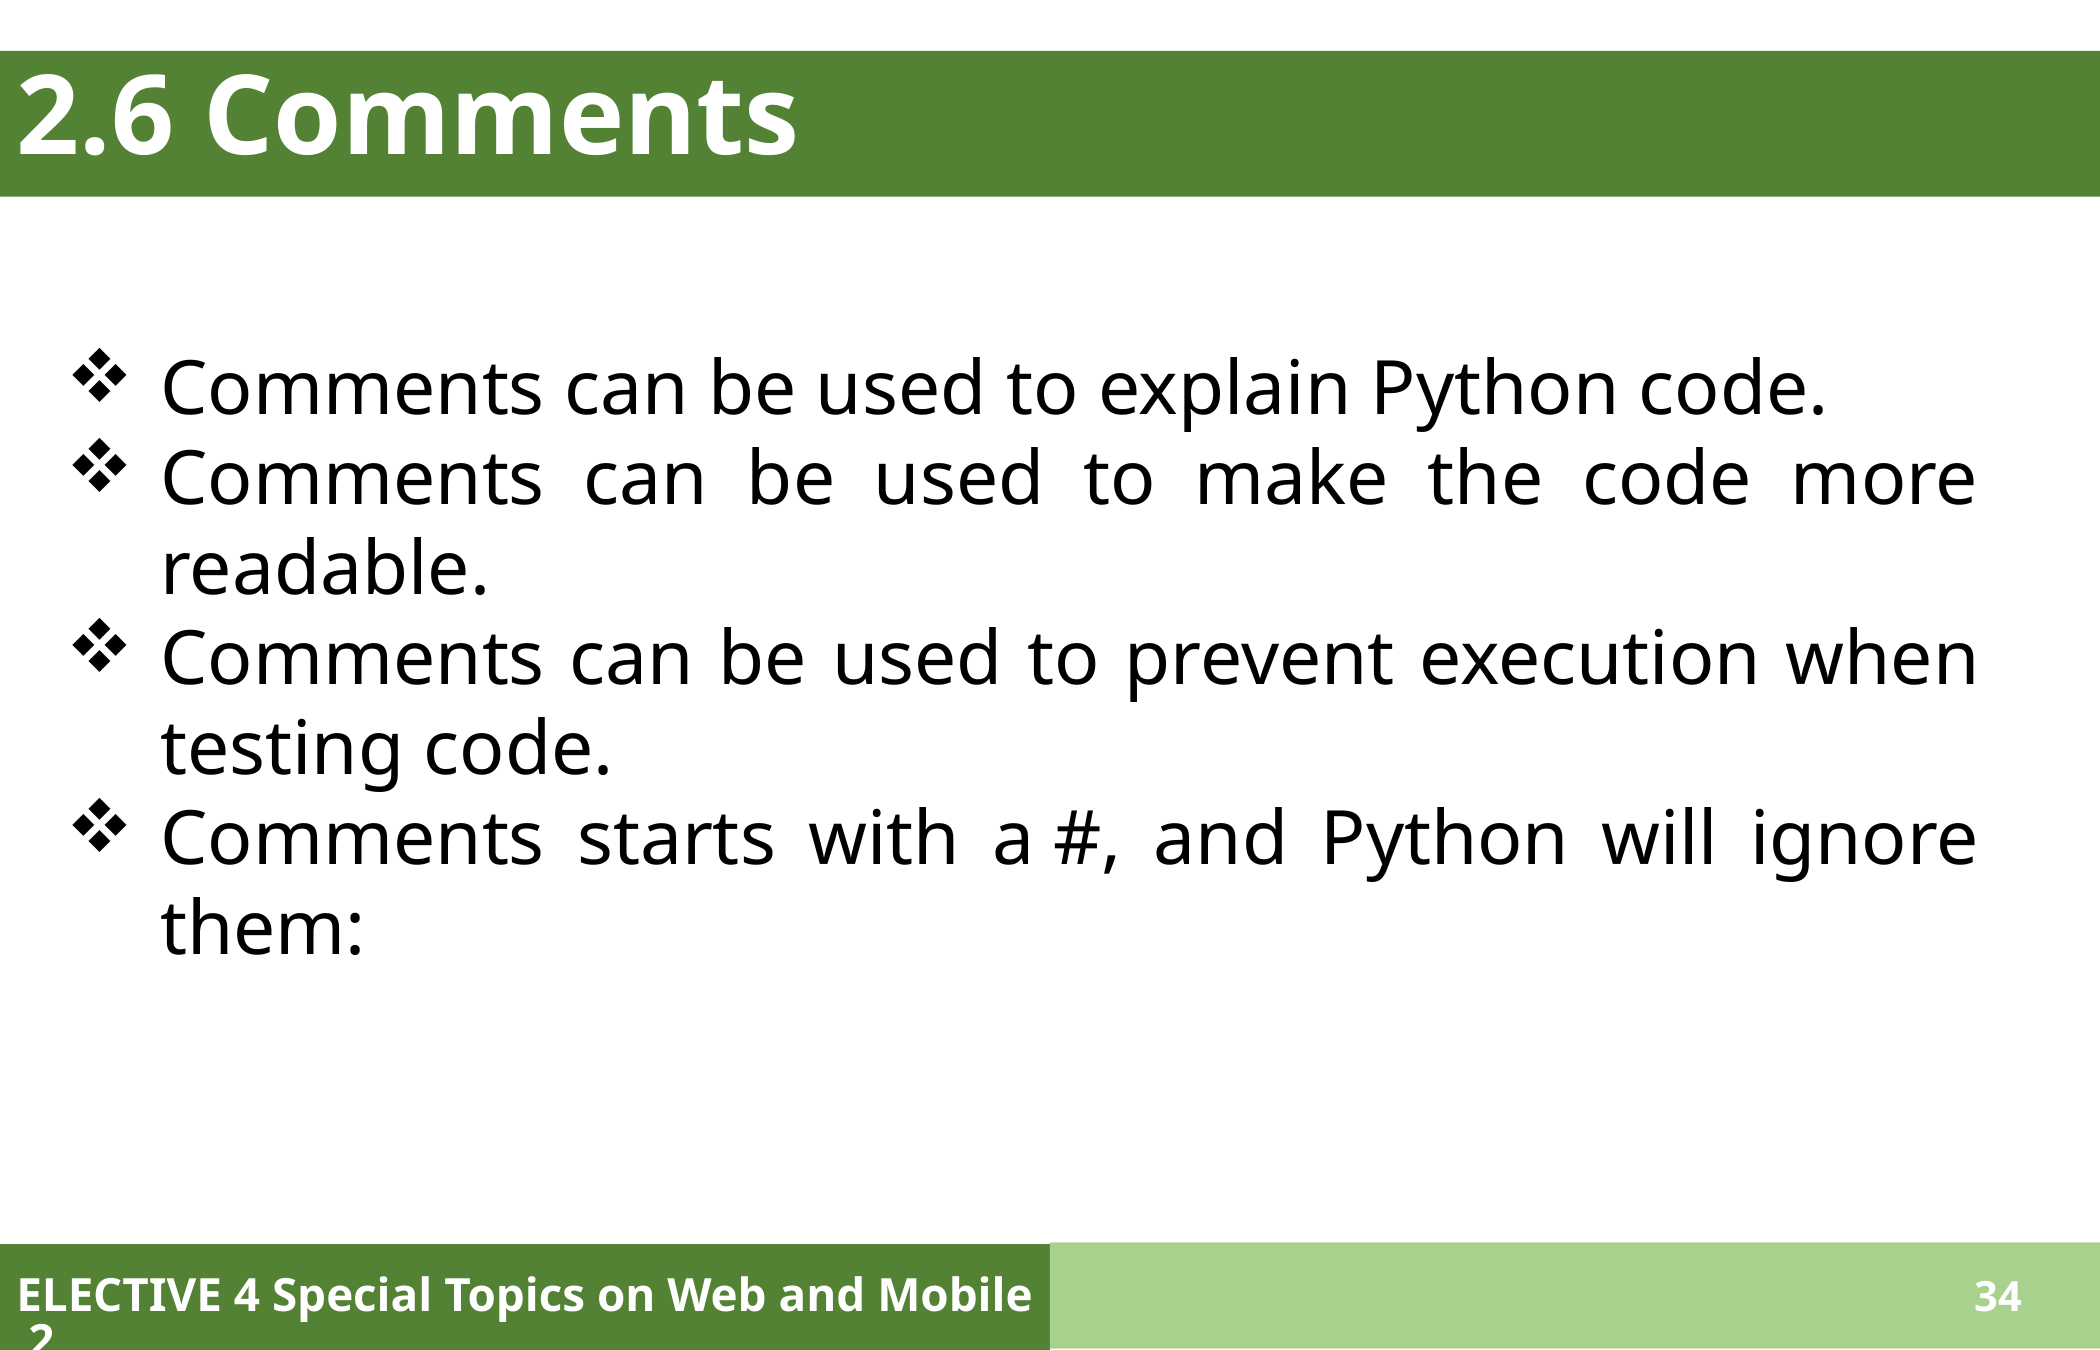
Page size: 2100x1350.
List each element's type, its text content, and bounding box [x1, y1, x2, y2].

slide_number 34 [1955, 1261, 2041, 1333]
footer ELECTIVE 4 Special Topics on Web and Mobile 2 [0, 1261, 1050, 1333]
title 2.6 Comments [0, 45, 1927, 192]
text_box Comments can be used to explain Python code. Comments can be used to make the code more readable. Comments can be used to prevent execution when testing code. Comments starts with a #, and Python will ignore them: [50, 331, 1997, 979]
